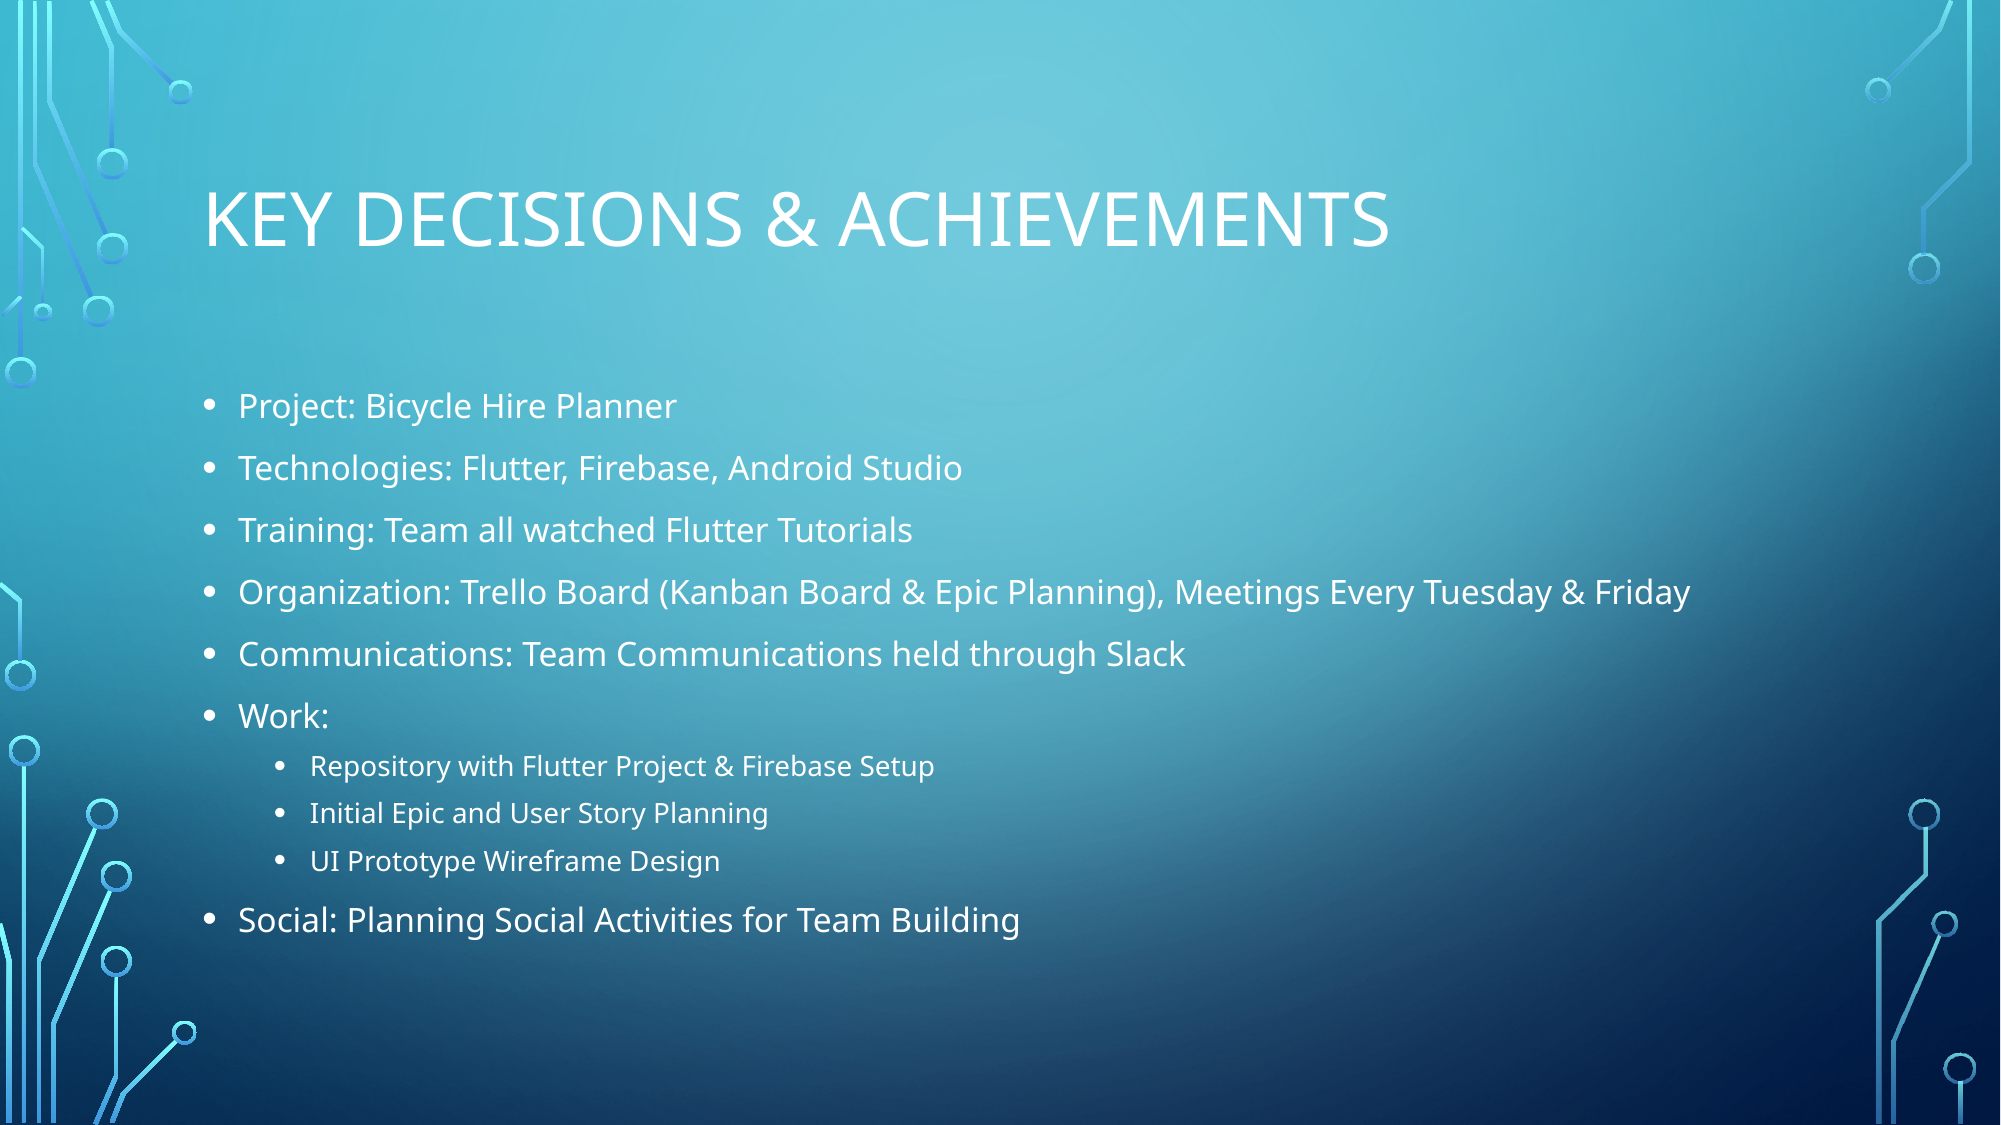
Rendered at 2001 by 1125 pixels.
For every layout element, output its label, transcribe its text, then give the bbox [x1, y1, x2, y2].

title key decisions & achievements [187, 101, 1813, 344]
list Project: Bicycle Hire Planner Technologies: Flutter, Firebase, Android Studio Training: Team all watched Flutter Tutorials Organization: Trello Board (Kanban Board & Epic Planning), Meetings Every Tuesday & Friday Communications: Team Communications held through Slack Work: Repository with Flutter Project & Firebase Setup Initial Epic and User Story Planning UI Prototype Wireframe Design Social: Planning Social Activities for Team Building [187, 369, 1813, 950]
